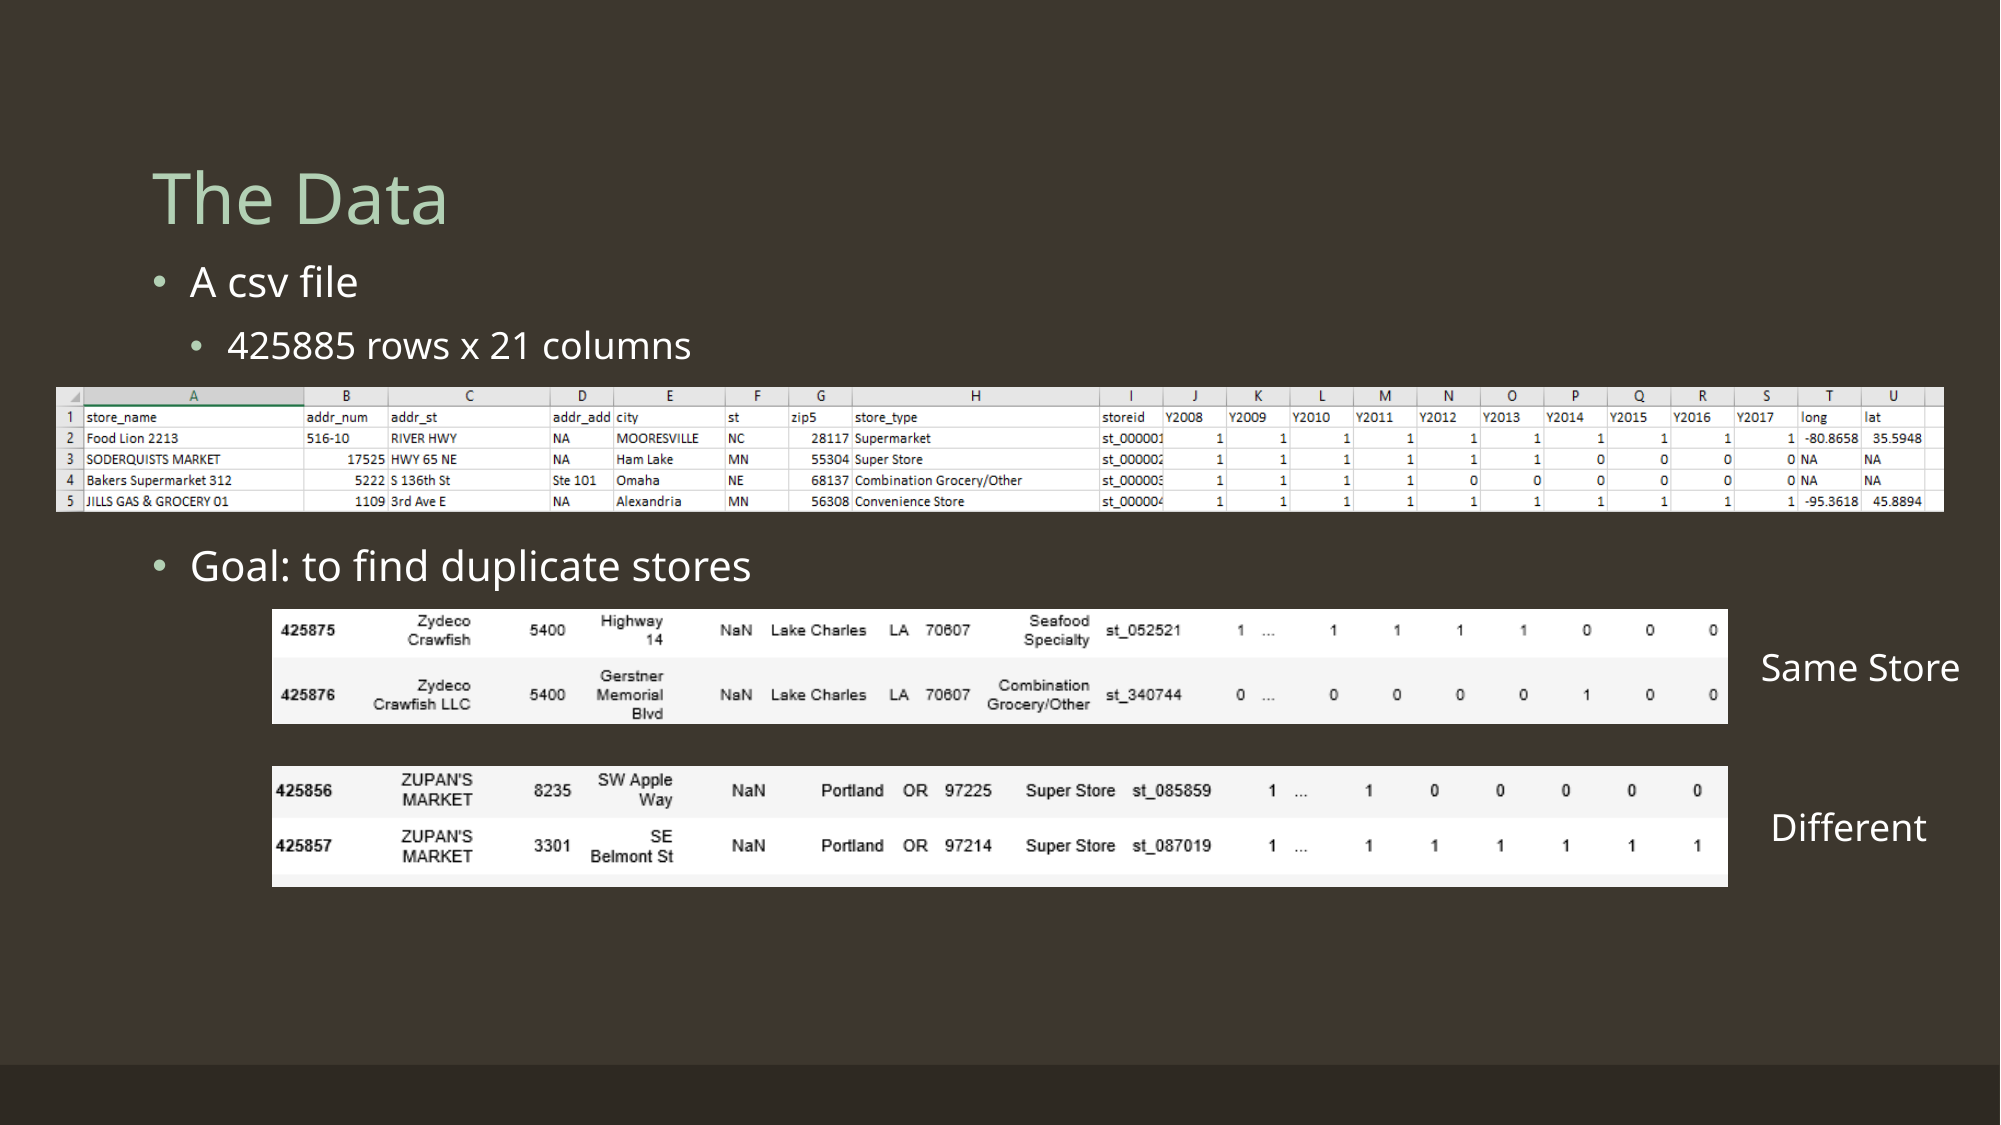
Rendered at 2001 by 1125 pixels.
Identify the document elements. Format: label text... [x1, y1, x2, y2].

picture [272, 609, 1728, 724]
text_box Same Store [1746, 636, 1976, 697]
list A csv file 425885 rows x 21 columns Goal: to find duplicate stores [137, 512, 1863, 1050]
list A csv file 425885 rows x 21 columns Goal: to find duplicate stores [137, 253, 1863, 387]
title The Data [137, 59, 1863, 248]
picture [272, 766, 1728, 887]
text_box Different [1755, 796, 1943, 857]
picture [56, 387, 1944, 512]
